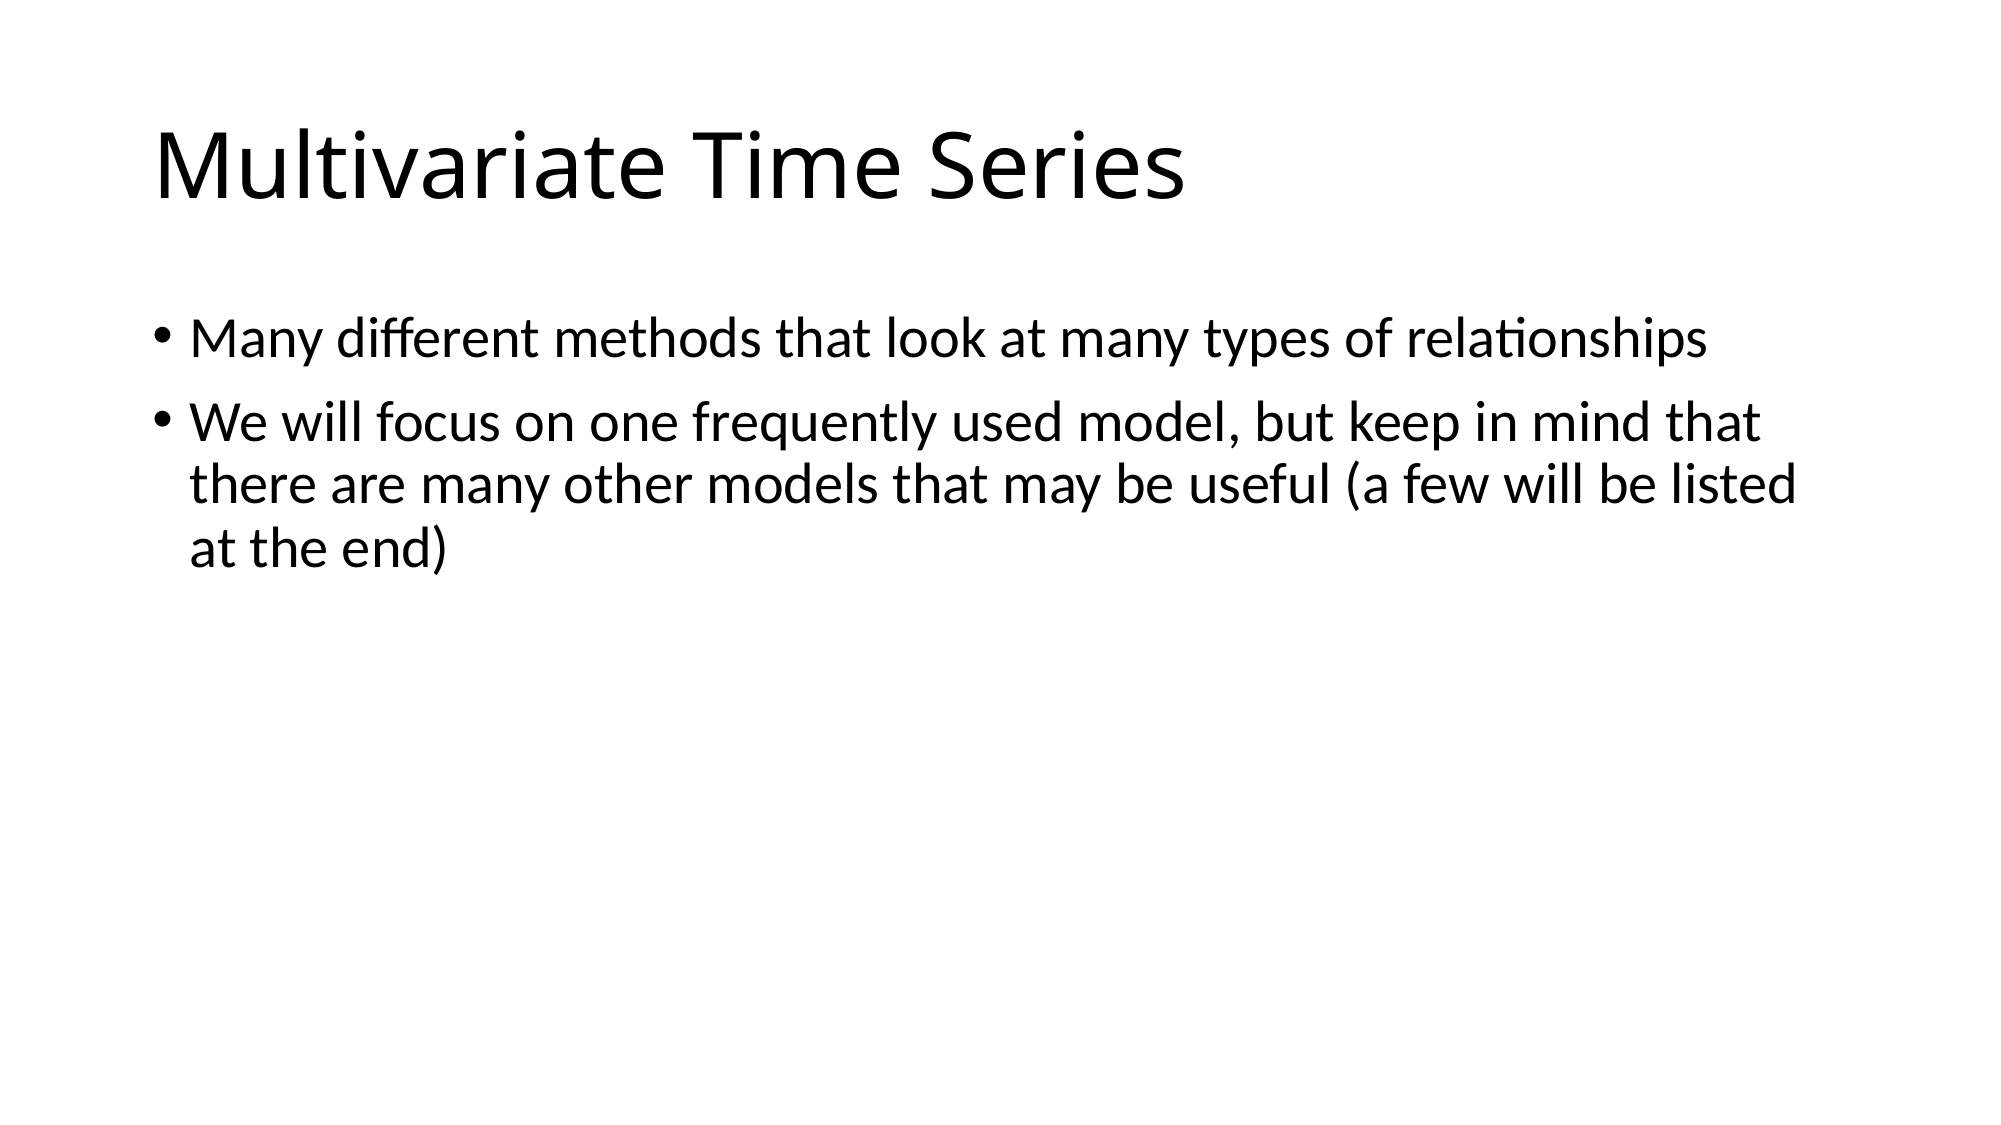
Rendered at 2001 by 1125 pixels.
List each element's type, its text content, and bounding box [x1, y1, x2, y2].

list Many different methods that look at many types of relationships We will focus on one frequently used model, but keep in mind that there are many other models that may be useful (a few will be listed at the end) [137, 299, 1863, 1014]
title Multivariate Time Series [137, 59, 1863, 278]
